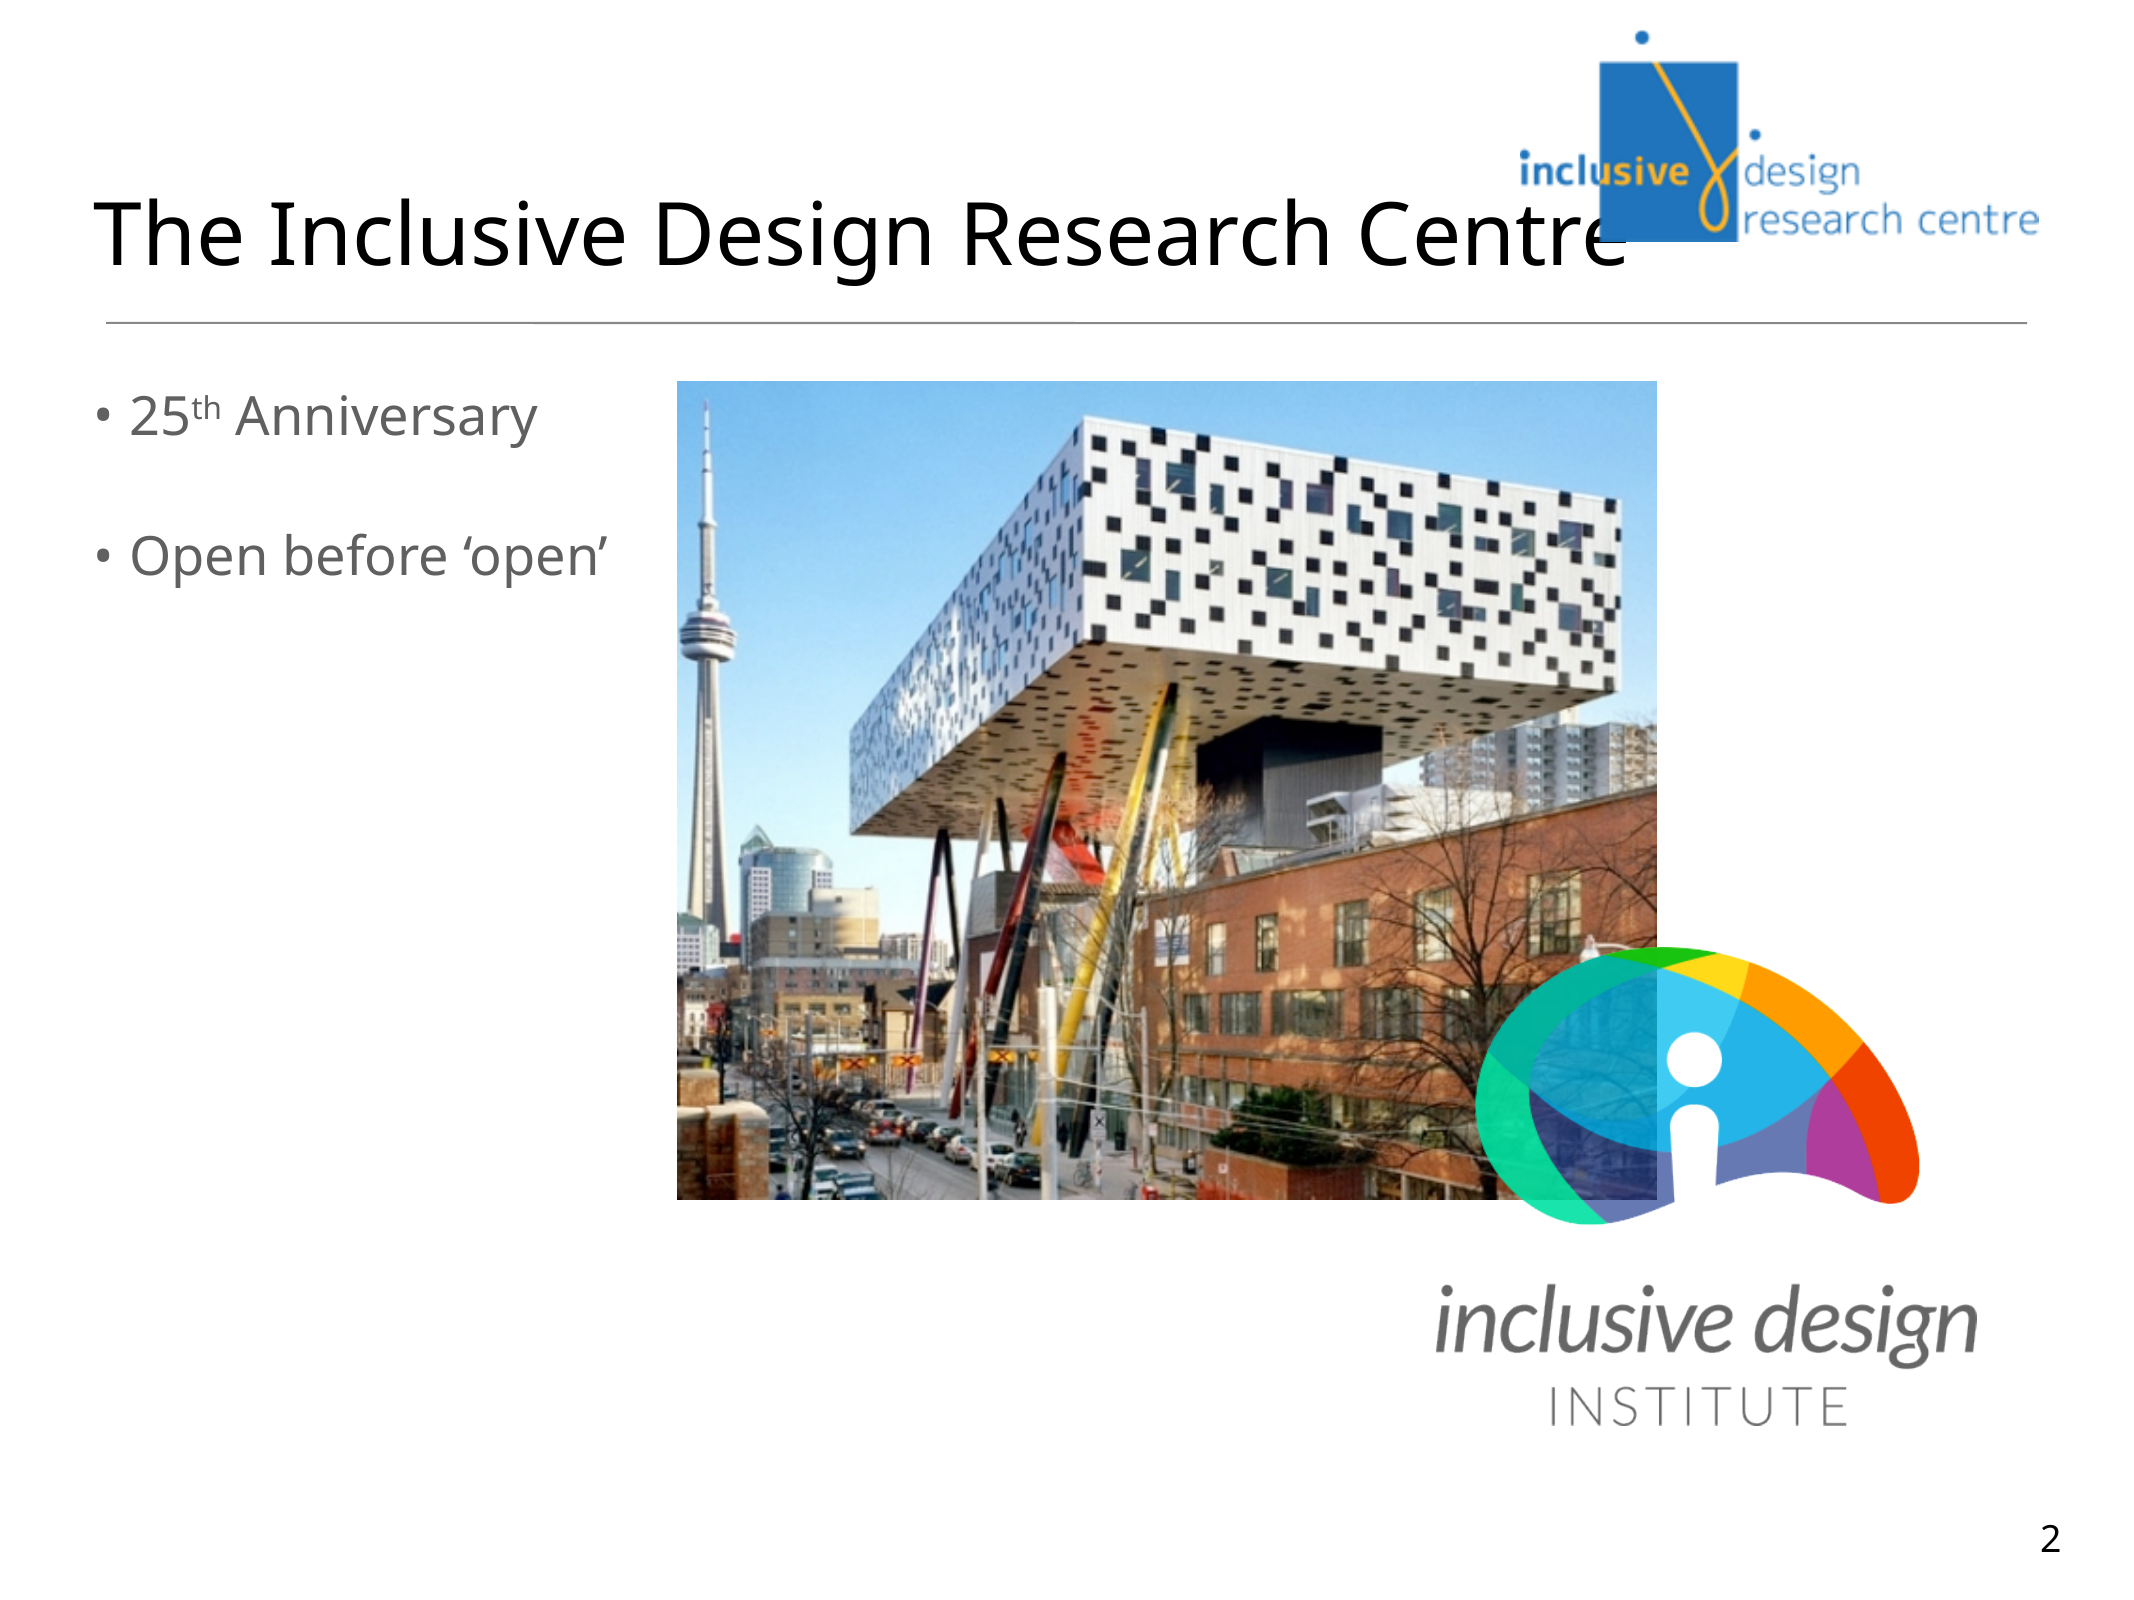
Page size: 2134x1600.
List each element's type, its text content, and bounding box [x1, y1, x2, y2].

list 25th Anniversary Open before ‘open’ [93, 380, 677, 826]
text_box 2 [2039, 1514, 2062, 1560]
picture [1520, 30, 2039, 242]
picture [677, 380, 1977, 1426]
title The Inclusive Design Research Centre [93, 0, 2041, 284]
